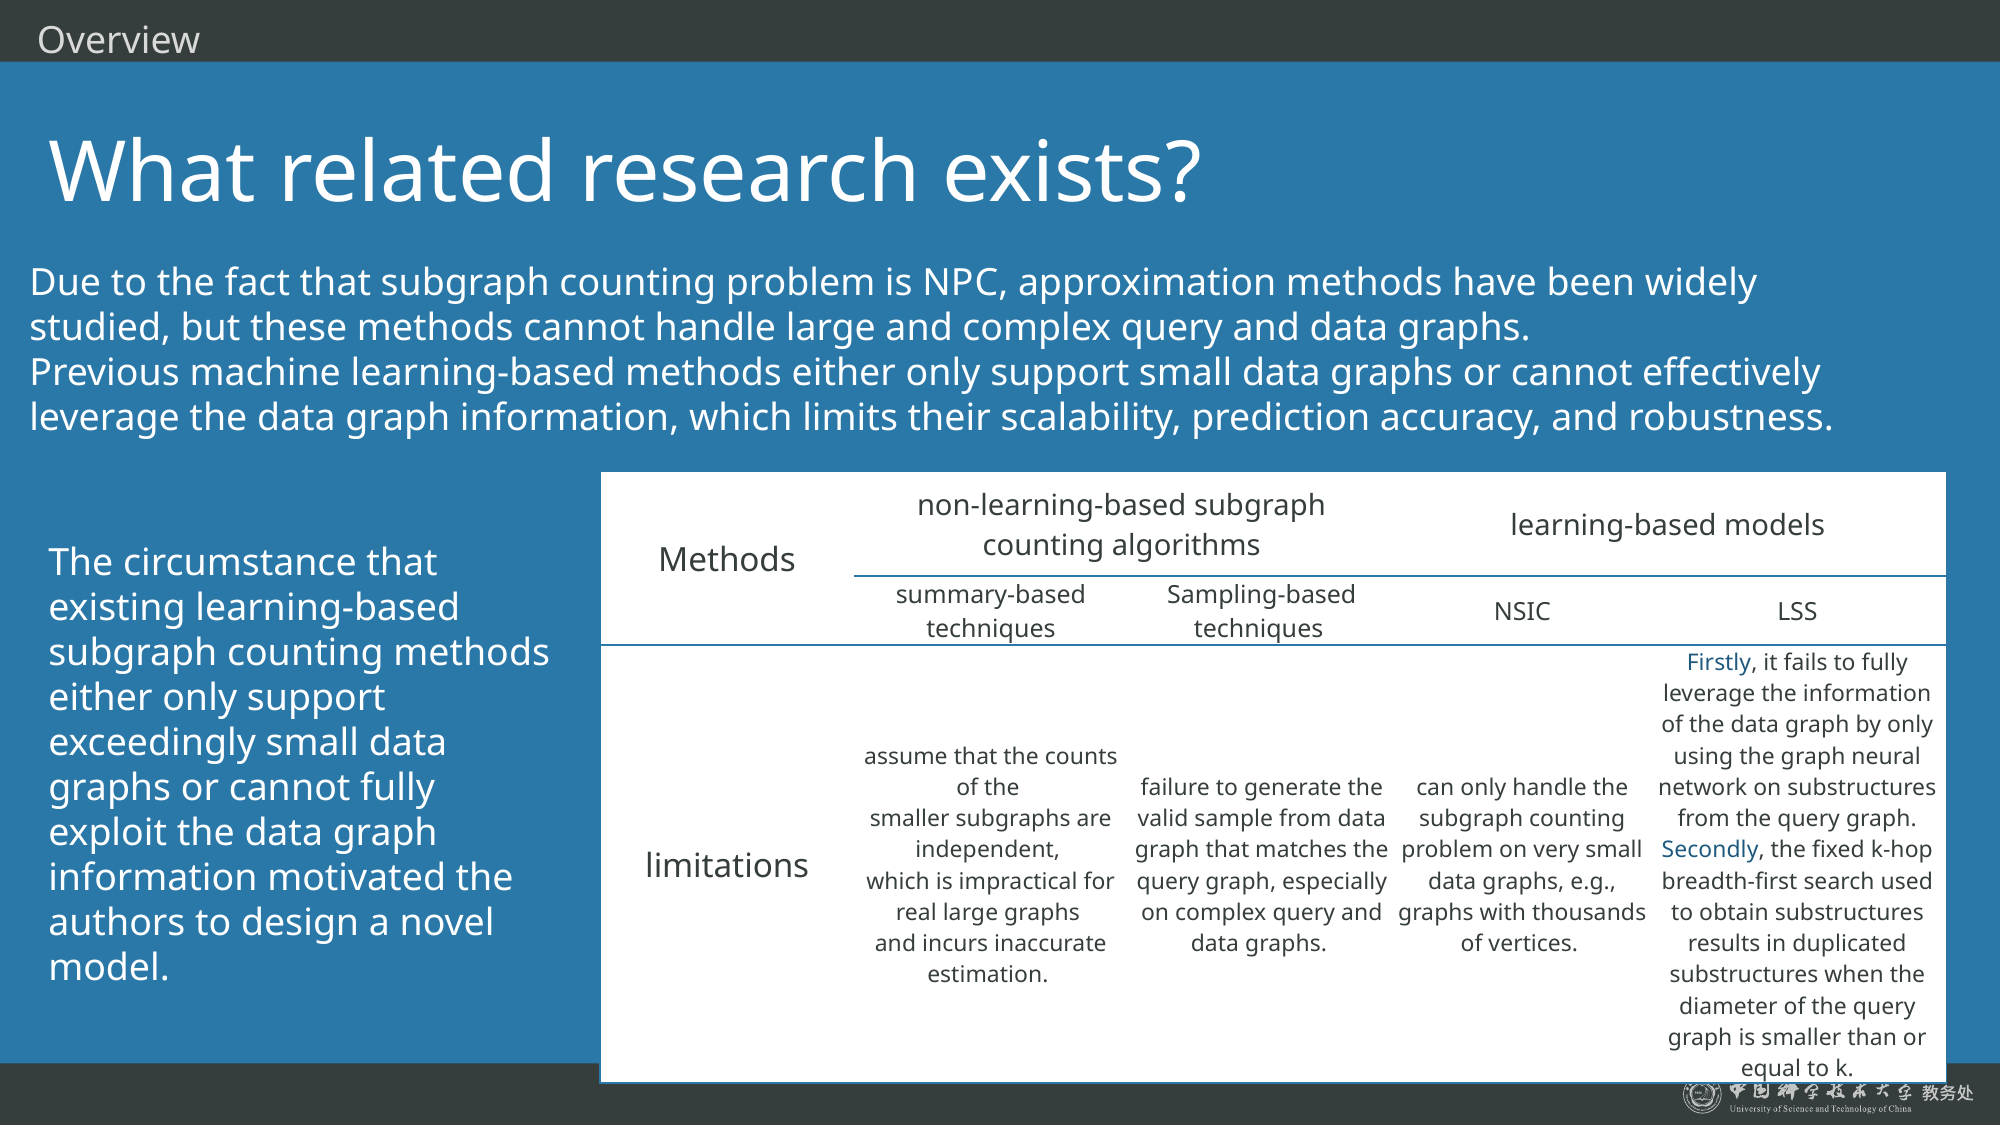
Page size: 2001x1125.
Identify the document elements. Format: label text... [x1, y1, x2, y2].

table_cell NSIC [1397, 577, 1648, 644]
text_box Due to the fact that subgraph counting problem is NPC, approximation methods have been widely studied, but these methods cannot handle large and complex query and data graphs. Previous machine learning-based methods either only support small data graphs or cannot effectively leverage the data graph information, which limits their scalability, prediction accuracy, and robustness. [14, 250, 1919, 446]
text_box Overview [14, 8, 1034, 69]
table_cell can only handle the subgraph counting problem on very small data graphs, e.g., graphs with thousands of vertices. [1397, 646, 1648, 1082]
table_header learning-based models [1397, 472, 1946, 575]
table_cell limitations [601, 646, 854, 1082]
table_header non-learning-based subgraph counting algorithms [854, 472, 1397, 575]
table_cell LSS [1648, 577, 1946, 644]
table_cell assume that the counts of the smaller subgraphs are independent, which is impractical for real large graphs and incurs inaccurate estimation. [854, 646, 1127, 1082]
title What related research exists? [33, 73, 1349, 228]
text_box The circumstance that existing learning-based subgraph counting methods either only support exceedingly small data graphs or cannot fully exploit the data graph information motivated the authors to design a novel model. [33, 530, 579, 995]
table_cell failure to generate the valid sample from data graph that matches the query graph, especially on complex query and data graphs. [1127, 646, 1397, 1082]
table_cell summary-based techniques [854, 577, 1127, 644]
table_cell Sampling-based techniques [1127, 577, 1397, 644]
table_header Methods [601, 472, 854, 644]
table_cell Firstly, it fails to fully leverage the information of the data graph by only using the graph neural network on substructures from the query graph. Secondly, the fixed k-hop breadth-first search used to obtain substructures results in duplicated substructures when the diameter of the query graph is smaller than or equal to k. [1648, 646, 1946, 1082]
